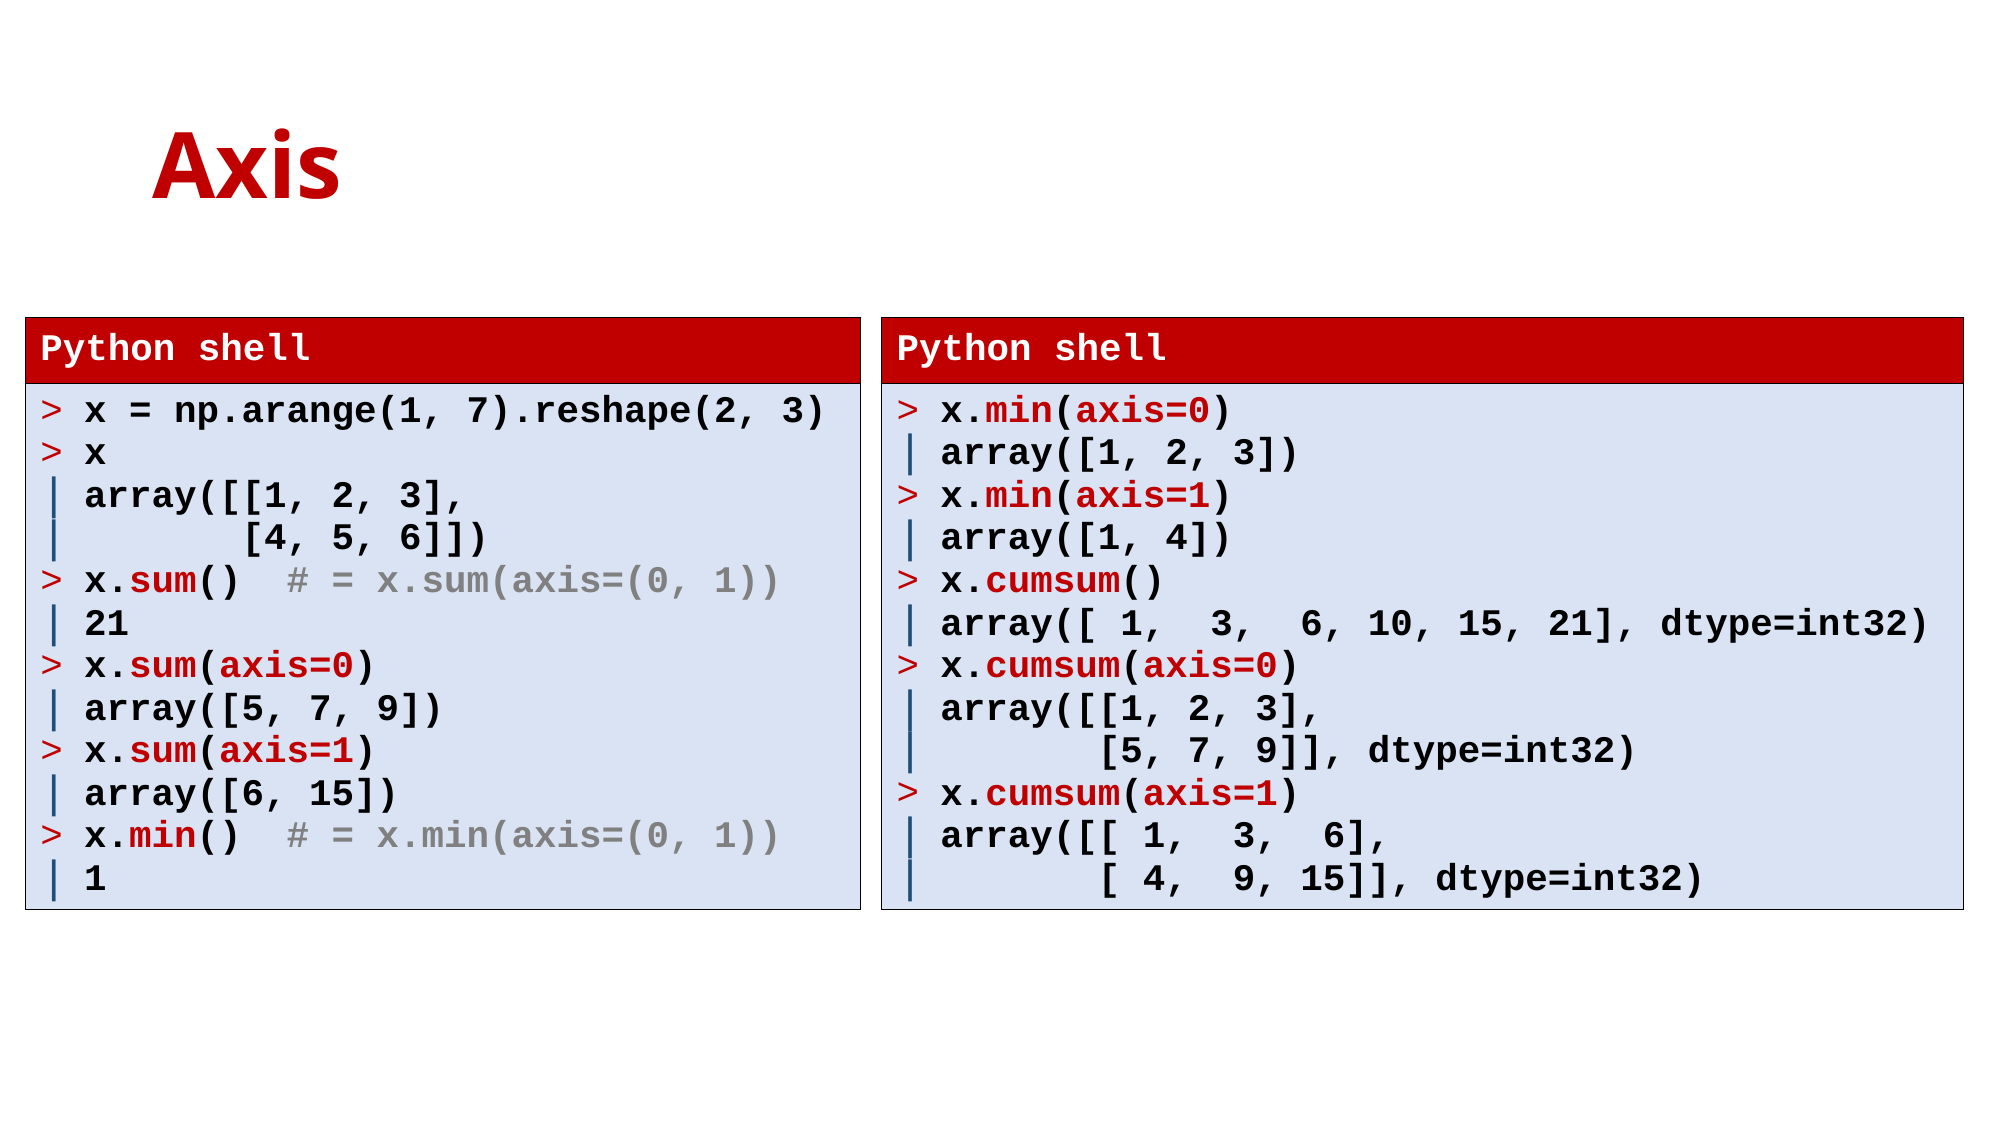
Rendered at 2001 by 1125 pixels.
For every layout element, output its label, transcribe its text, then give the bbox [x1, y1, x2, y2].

table_cell x.min(axis=0) array([1, 2, 3]) x.min(axis=1) array([1, 4]) x.cumsum() array([ 1, 3, 6, 10, 15, 21], dtype=int32) x.cumsum(axis=0) array([[1, 2, 3], [5, 7, 9]], dtype=int32) x.cumsum(axis=1) array([[ 1, 3, 6], [ 4, 9, 15]], dtype=int32) [882, 384, 1963, 909]
table_cell x = np.arange(1, 7).reshape(2, 3) x array([[1, 2, 3], [4, 5, 6]]) x.sum() # = x.sum(axis=(0, 1)) 21 x.sum(axis=0) array([5, 7, 9]) x.sum(axis=1) array([6, 15]) x.min() # = x.min(axis=(0, 1)) 1 [26, 384, 860, 909]
table_header Python shell [882, 318, 1963, 383]
title Axis [137, 59, 1863, 278]
table_header Python shell [26, 318, 860, 383]
